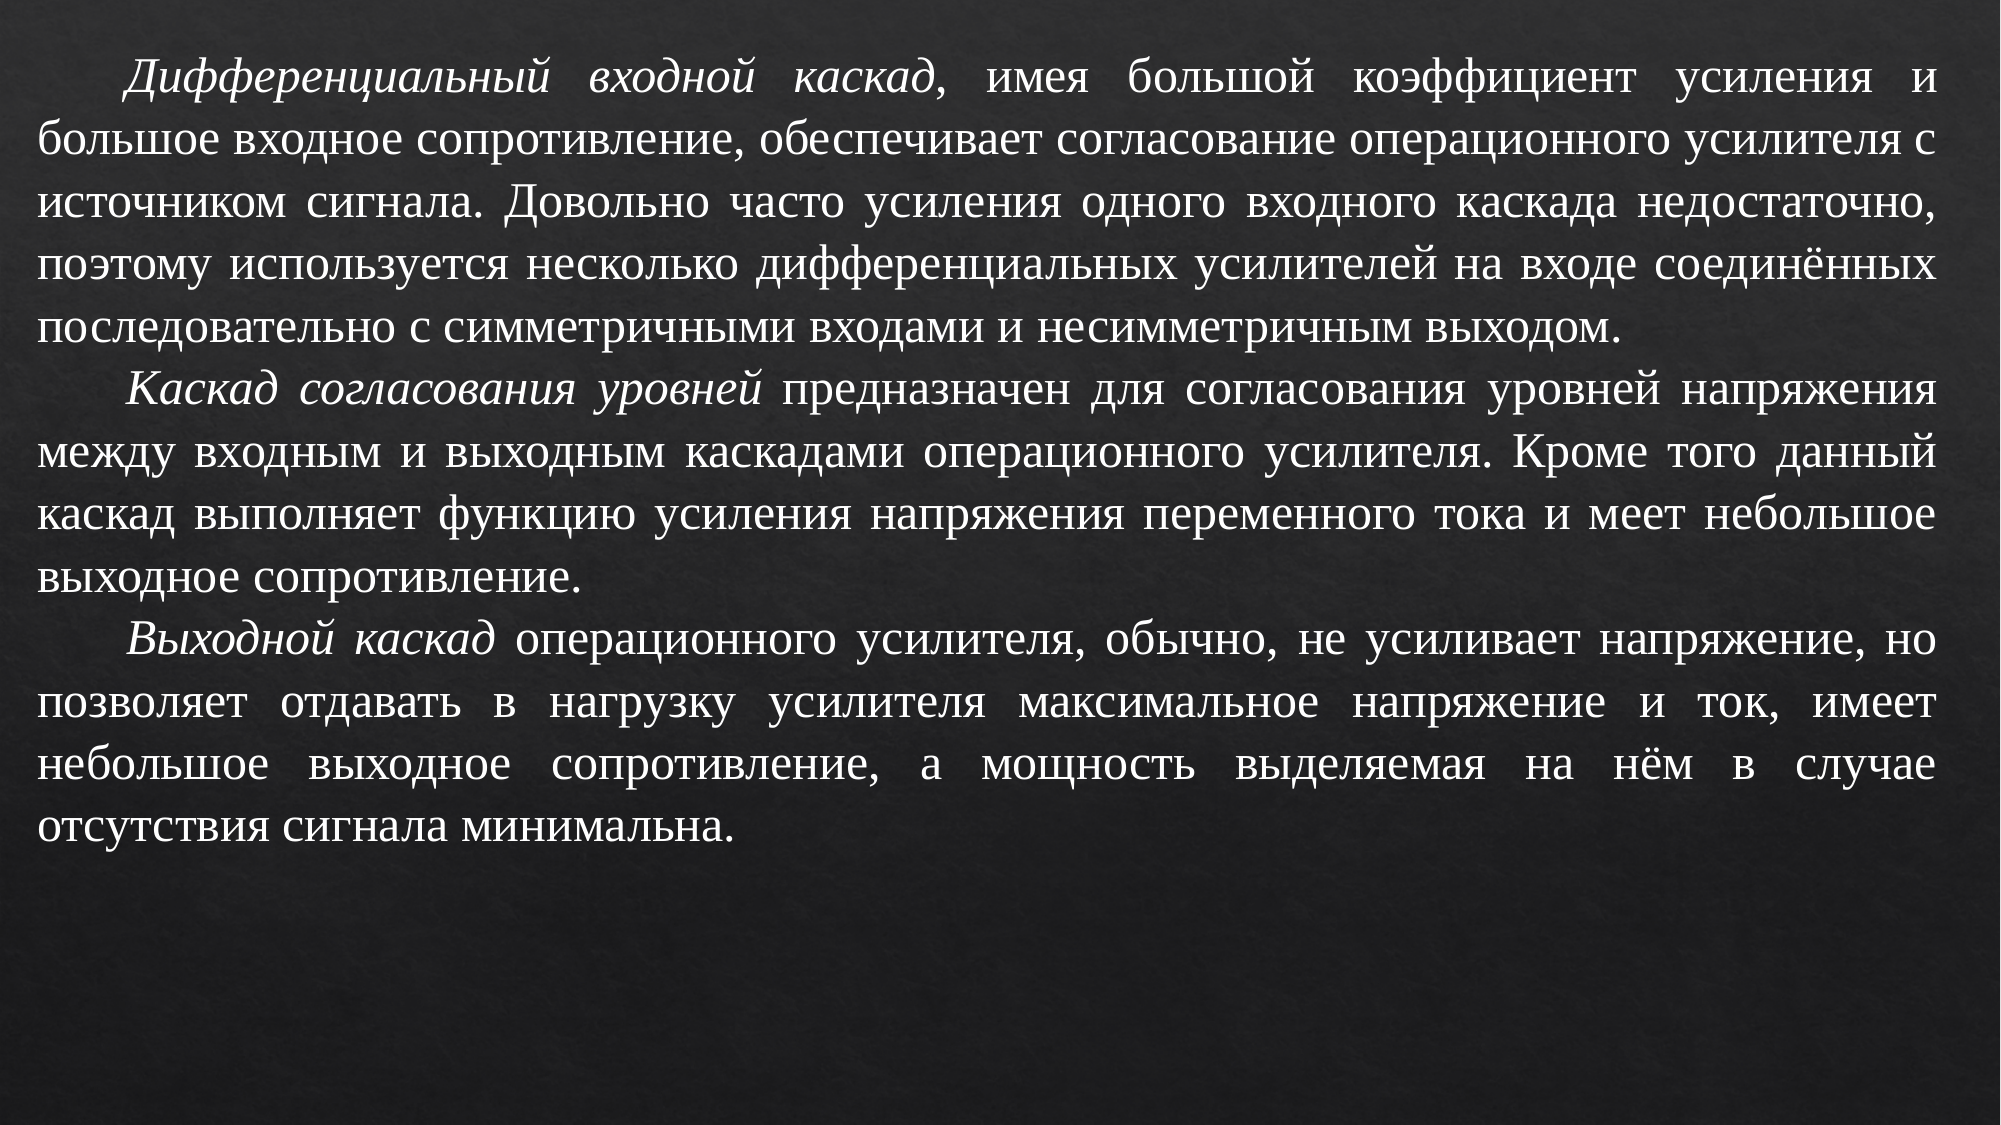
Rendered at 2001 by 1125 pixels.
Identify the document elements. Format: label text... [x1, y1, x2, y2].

text_box Дифференциальный входной каскад, имея большой коэффициент усиления и большое входное сопротивление, обеспечивает согласование операционного усилителя с источником сигнала. Довольно часто усиления одного входного каскада недостаточно, поэтому используется несколько дифференциальных усилителей на входе соединённых последовательно с симметричными входами и несимметричным выходом. Каскад согласования уровней предназначен для согласования уровней напряжения между входным и выходным каскадами операционного усилителя. Кроме того данный каскад выполняет функцию усиления напряжения переменного тока и меет небольшое выходное сопротивление. Выходной каскад операционного усилителя, обычно, не усиливает напряжение, но позволяет отдавать в нагрузку усилителя максимальное напряжение и ток, имеет небольшое выходное сопротивление, а мощность выделяемая на нём в случае отсутствия сигнала минимальна. [22, 32, 1954, 860]
